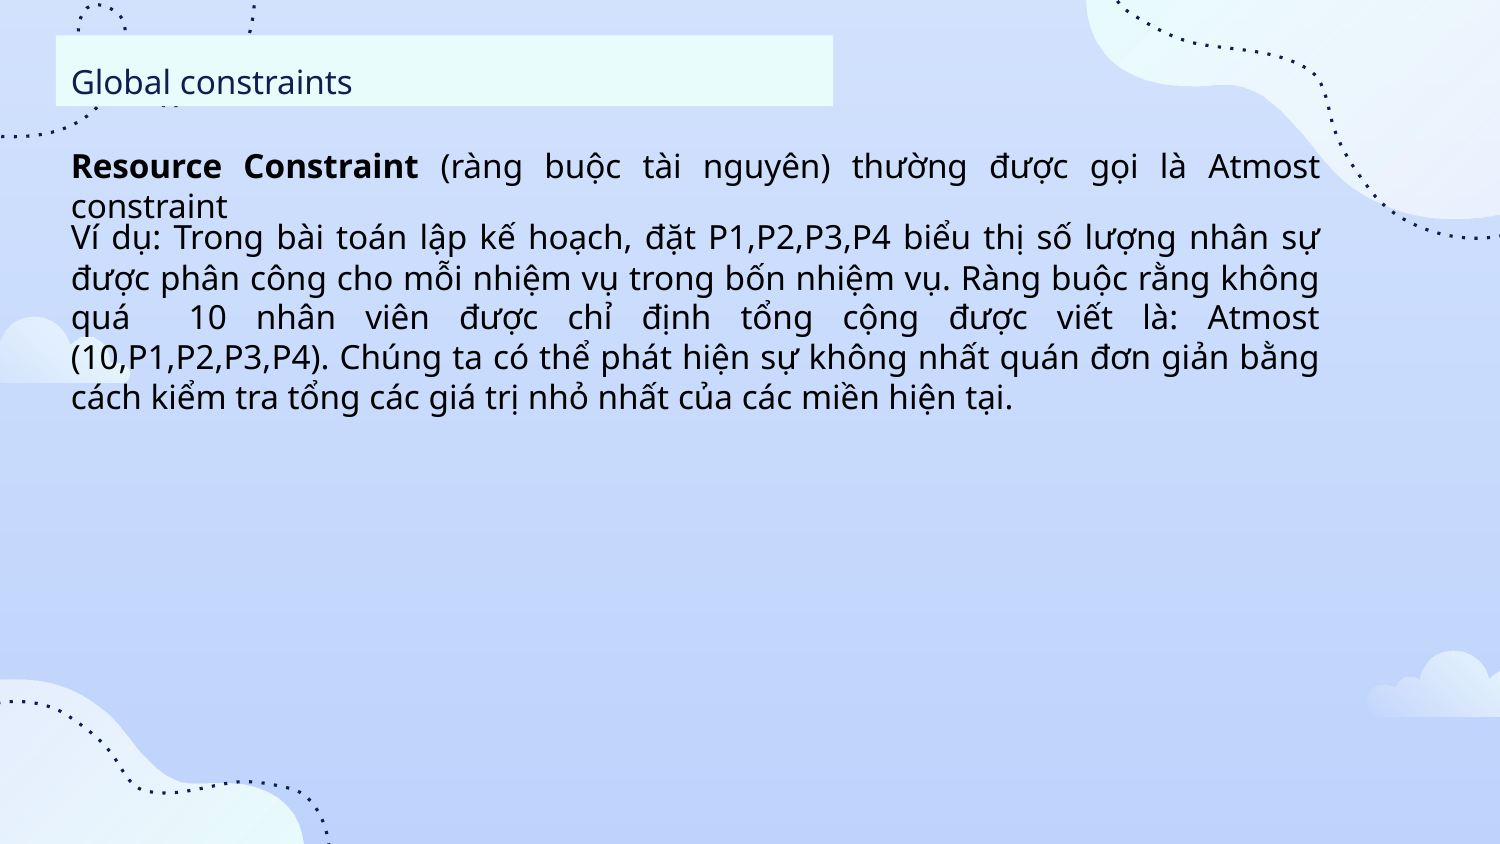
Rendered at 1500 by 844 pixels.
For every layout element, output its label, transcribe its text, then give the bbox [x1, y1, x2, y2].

text_box Global constraints [54, 33, 835, 108]
text_box Resource Constraint (ràng buộc tài nguyên) thường được gọi là Atmost constraint [55, 137, 1337, 209]
text_box Ví dụ: Trong bài toán lập kế hoạch, đặt P1,P2,P3,P4 biểu thị số lượng nhân sự được phân công cho mỗi nhiệm vụ trong bốn nhiệm vụ. Ràng buộc rằng không quá 10 nhân viên được chỉ định tổng cộng được viết là: Atmost (10,P1,P2,P3,P4). Chúng ta có thể phát hiện sự không nhất quán đơn giản bằng cách kiểm tra tổng các giá trị nhỏ nhất của các miền hiện tại. [55, 209, 1337, 424]
